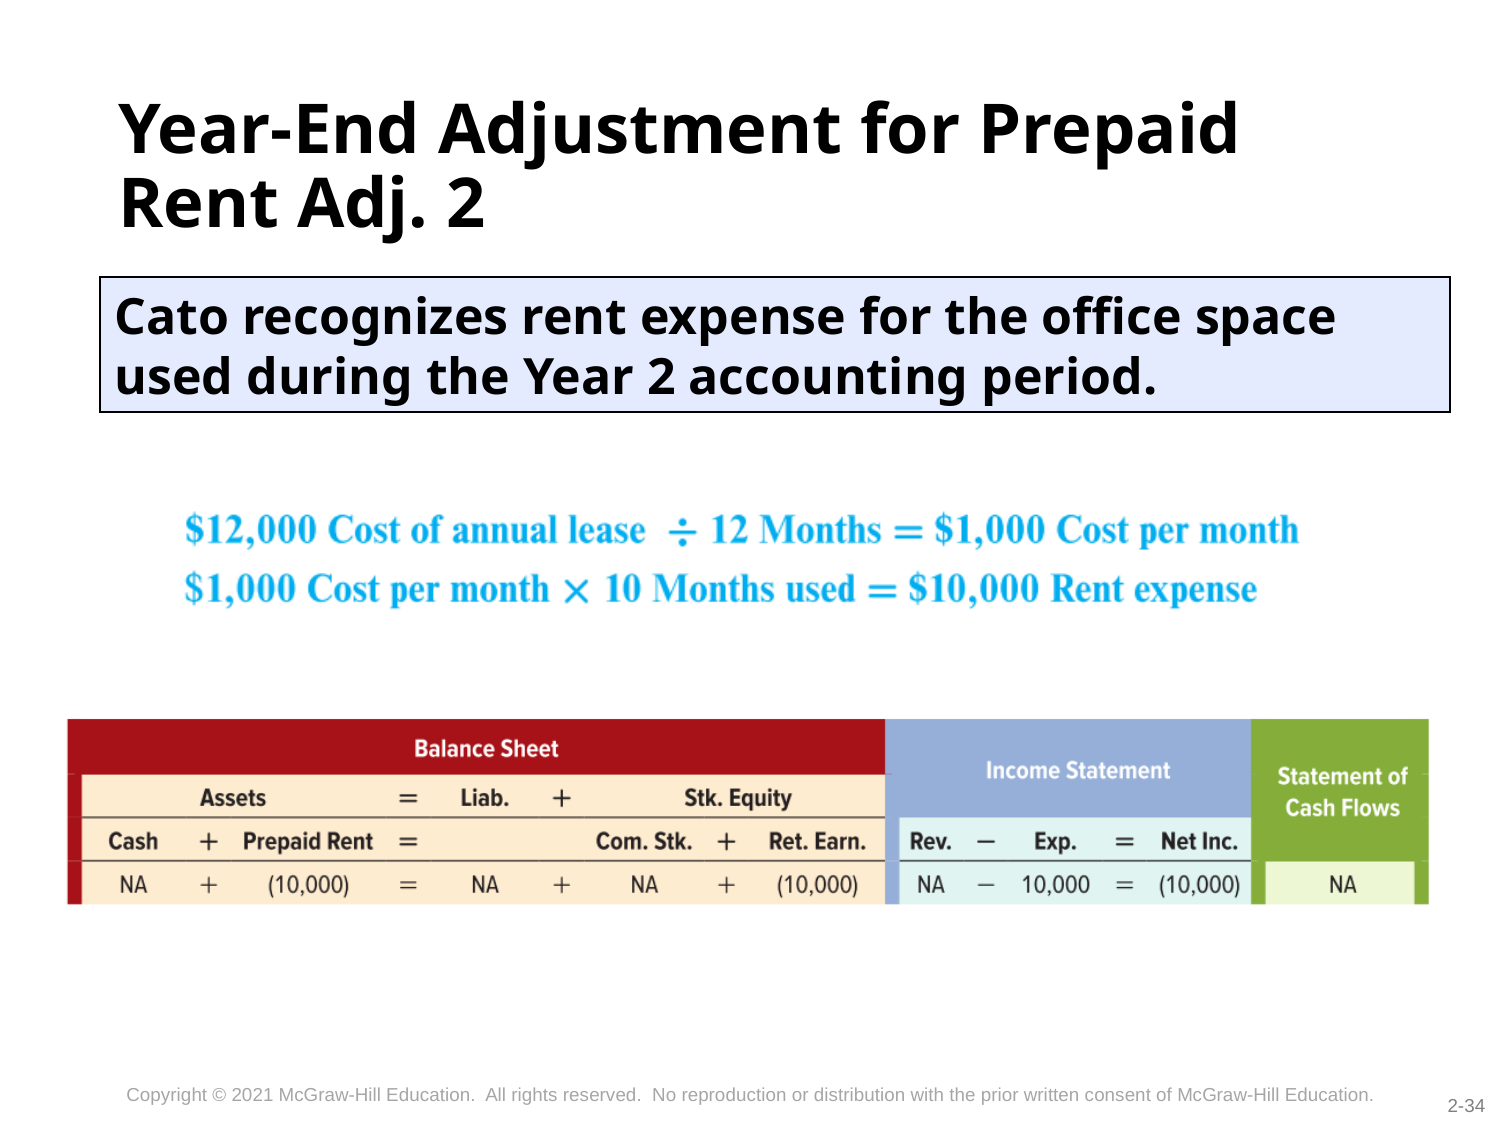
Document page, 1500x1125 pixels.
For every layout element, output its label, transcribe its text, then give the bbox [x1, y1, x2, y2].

title Year-End Adjustment for Prepaid Rent Adj. 2 [103, 59, 1397, 277]
picture [62, 711, 1438, 916]
picture [170, 496, 1329, 629]
text_box Cato recognizes rent expense for the office space used during the Year 2 accounting period. [99, 277, 1450, 412]
